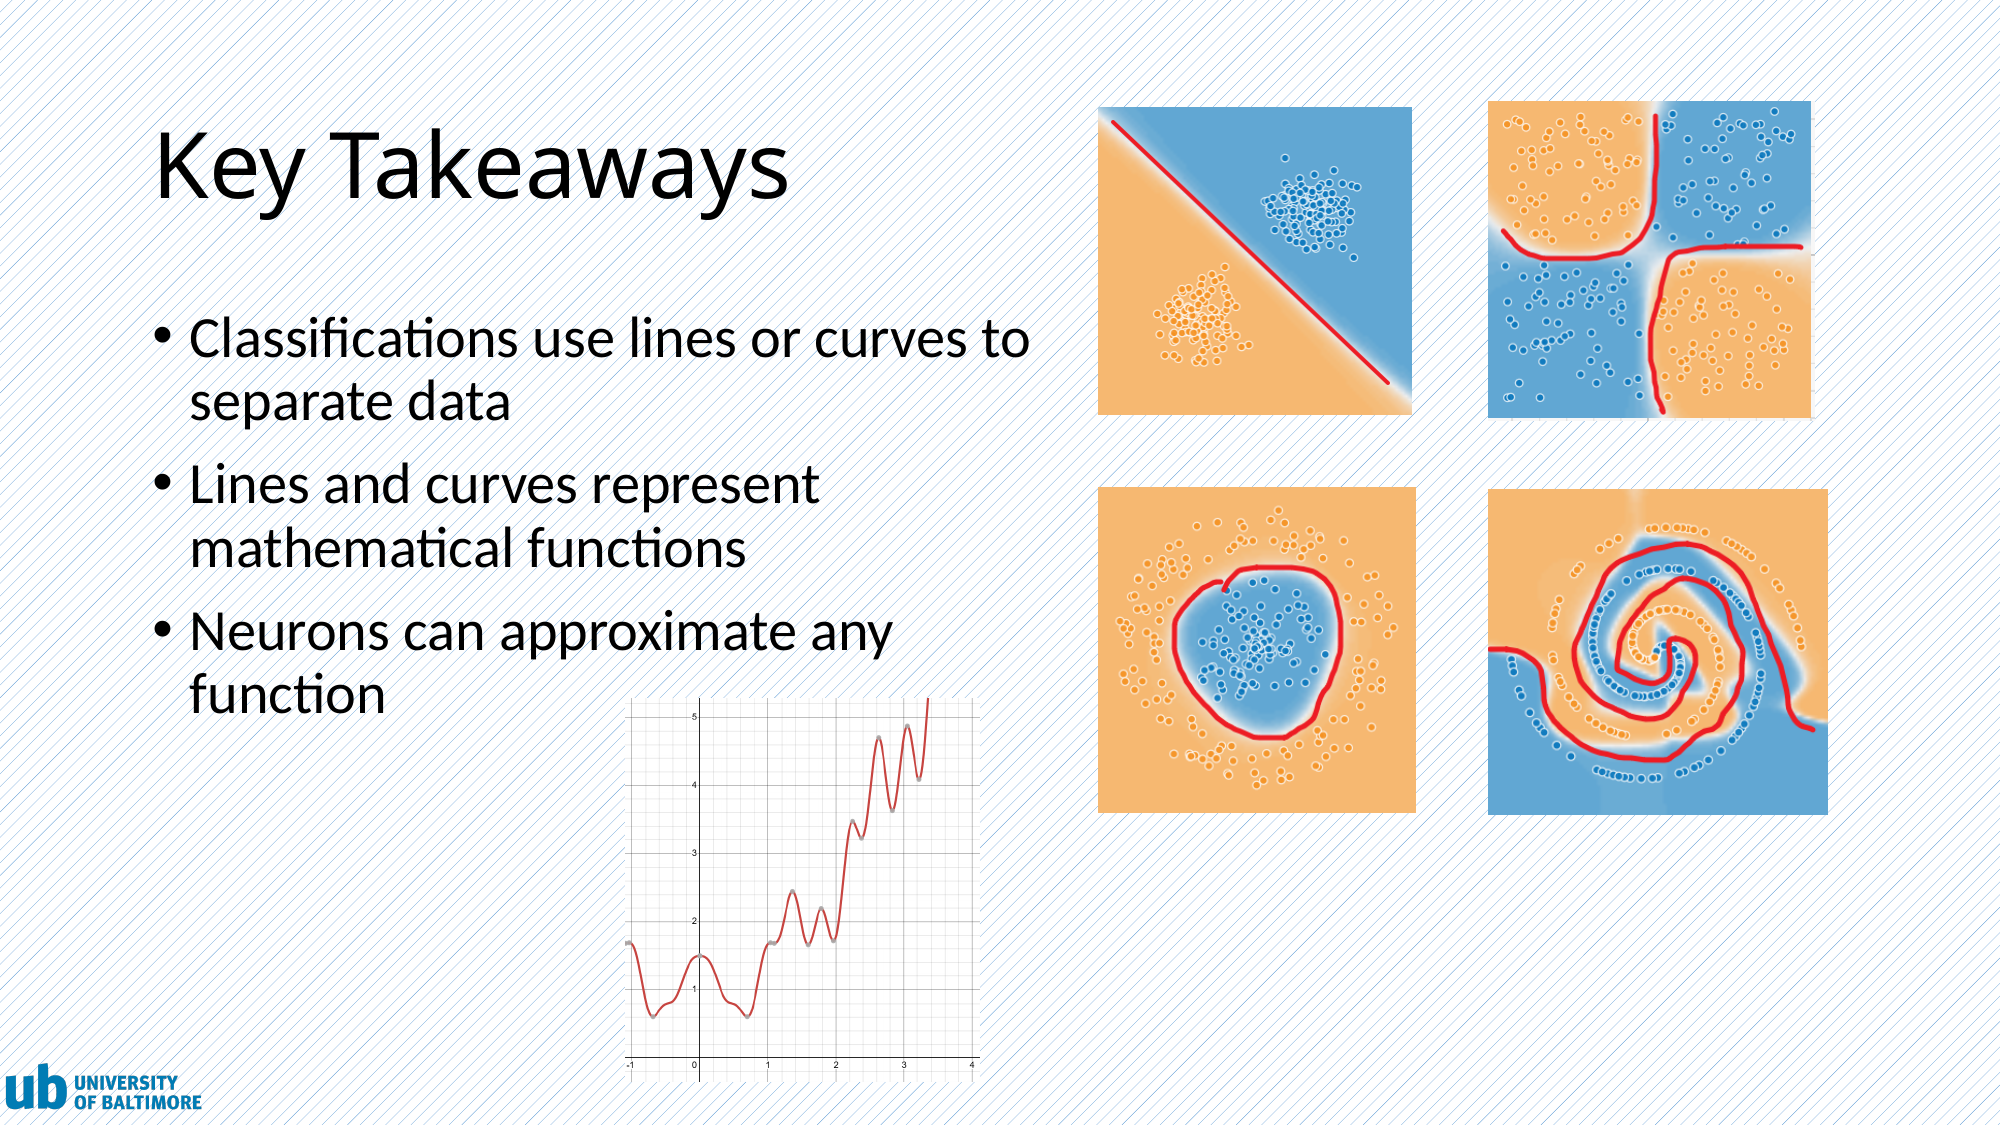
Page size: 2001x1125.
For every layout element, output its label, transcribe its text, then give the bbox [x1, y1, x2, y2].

picture [1098, 107, 1412, 415]
title Key Takeaways [137, 59, 1863, 278]
picture [625, 698, 980, 1082]
picture [1488, 101, 1815, 421]
list Classifications use lines or curves to separate data Lines and curves represent mathematical functions Neurons can approximate any function [137, 299, 1099, 1014]
picture [0, 1031, 233, 1125]
picture [1098, 487, 1416, 813]
picture [1488, 489, 1828, 815]
